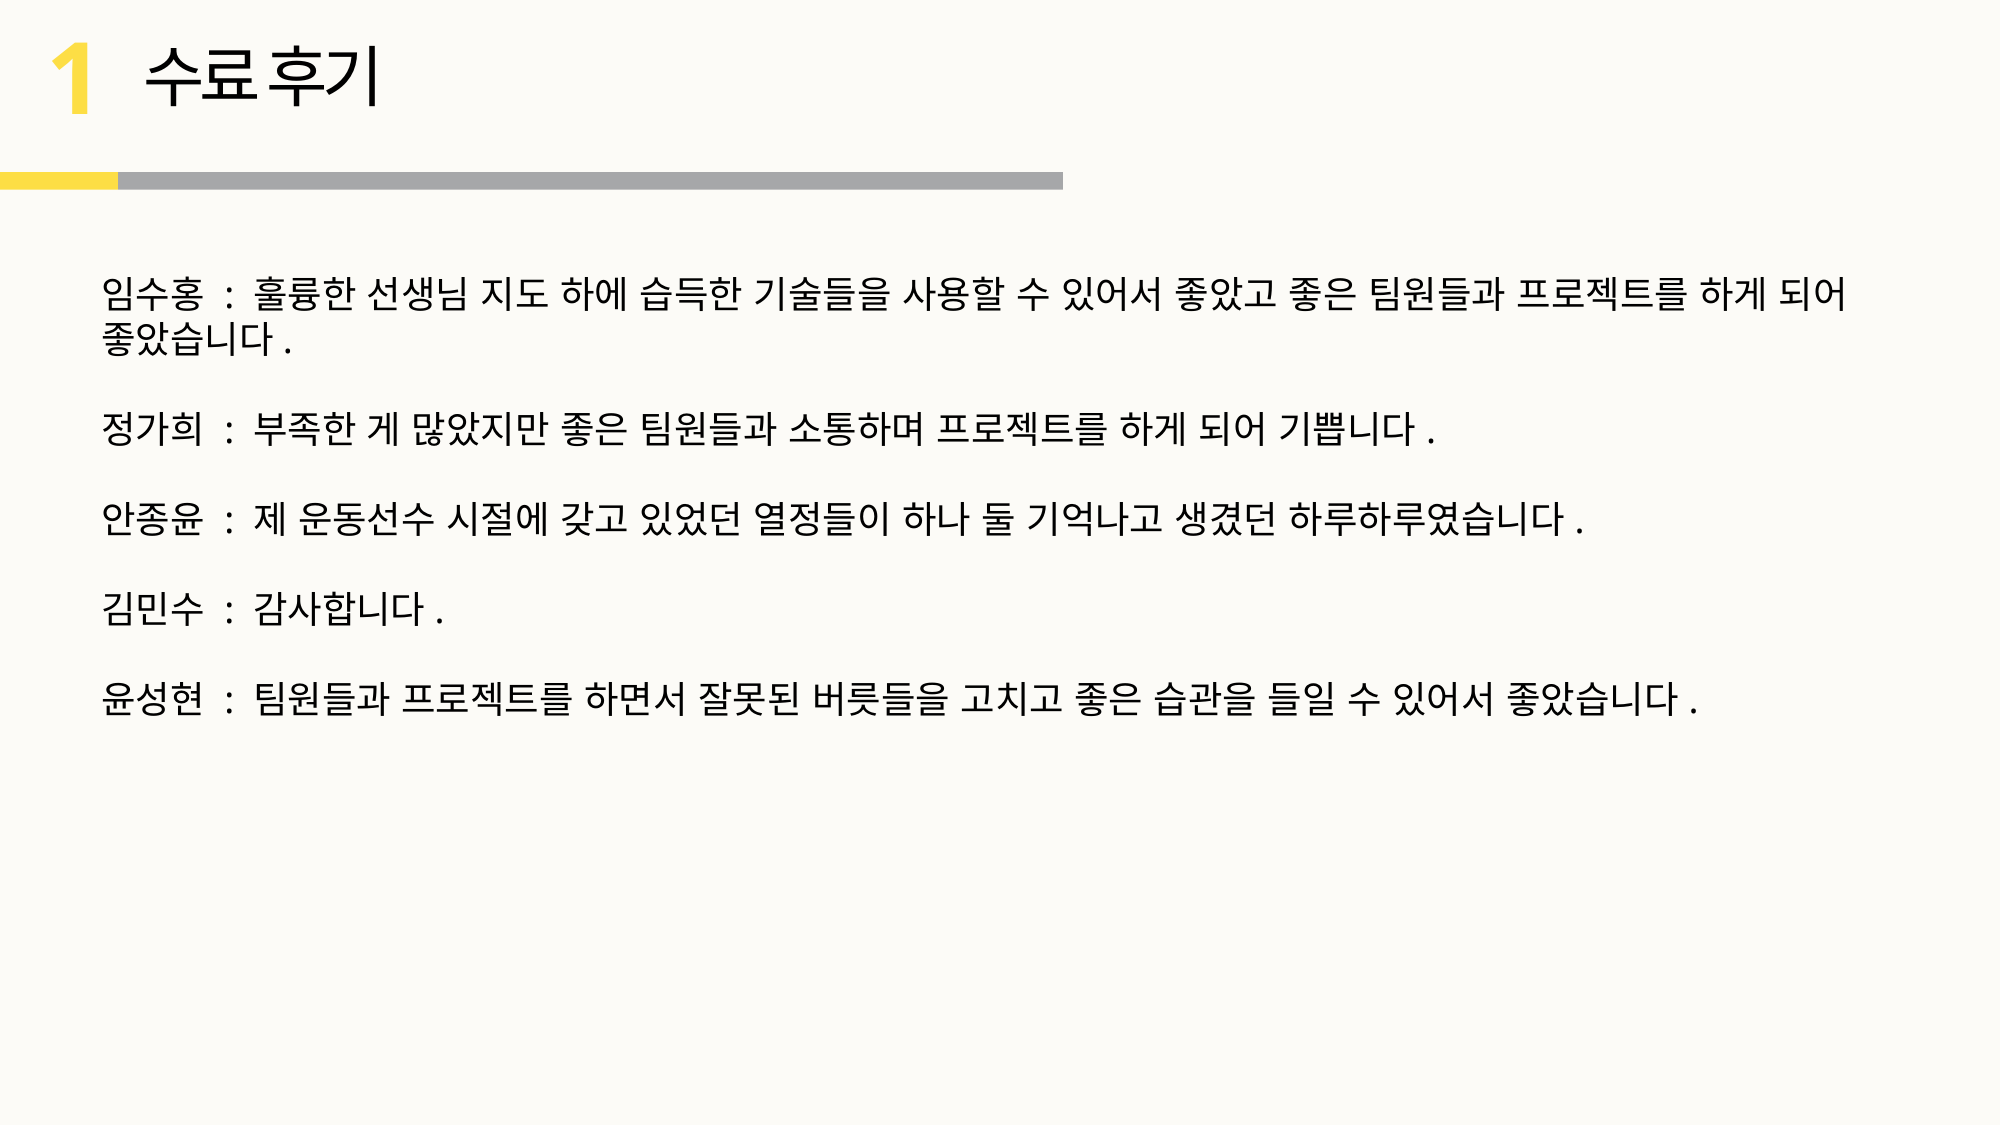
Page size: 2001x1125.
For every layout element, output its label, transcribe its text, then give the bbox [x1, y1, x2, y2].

text_box 1 [31, 7, 119, 143]
text_box [119, 171, 1064, 191]
text_box 수료 후기 [129, 27, 399, 123]
text_box 임수홍 : 훌륭한 선생님 지도 하에 습득한 기술들을 사용할 수 있어서 좋았고 좋은 팀원들과 프로젝트를 하게 되어 좋았습니다. 정가희 : 부족한 게 많았지만 좋은 팀원들과 소통하며 프로젝트를 하게 되어 기쁩니다. 안종윤 : 제 운동선수 시절에 갖고 있었던 열정들이 하나 둘 기억나고 생겼던 하루하루였습니다. 김민수 : 감사합니다. 윤성현 : 팀원들과 프로젝트를 하면서 잘못된 버릇들을 고치고 좋은 습관을 들일 수 있어서 좋았습니다. [86, 264, 1905, 819]
text_box [0, 171, 119, 191]
